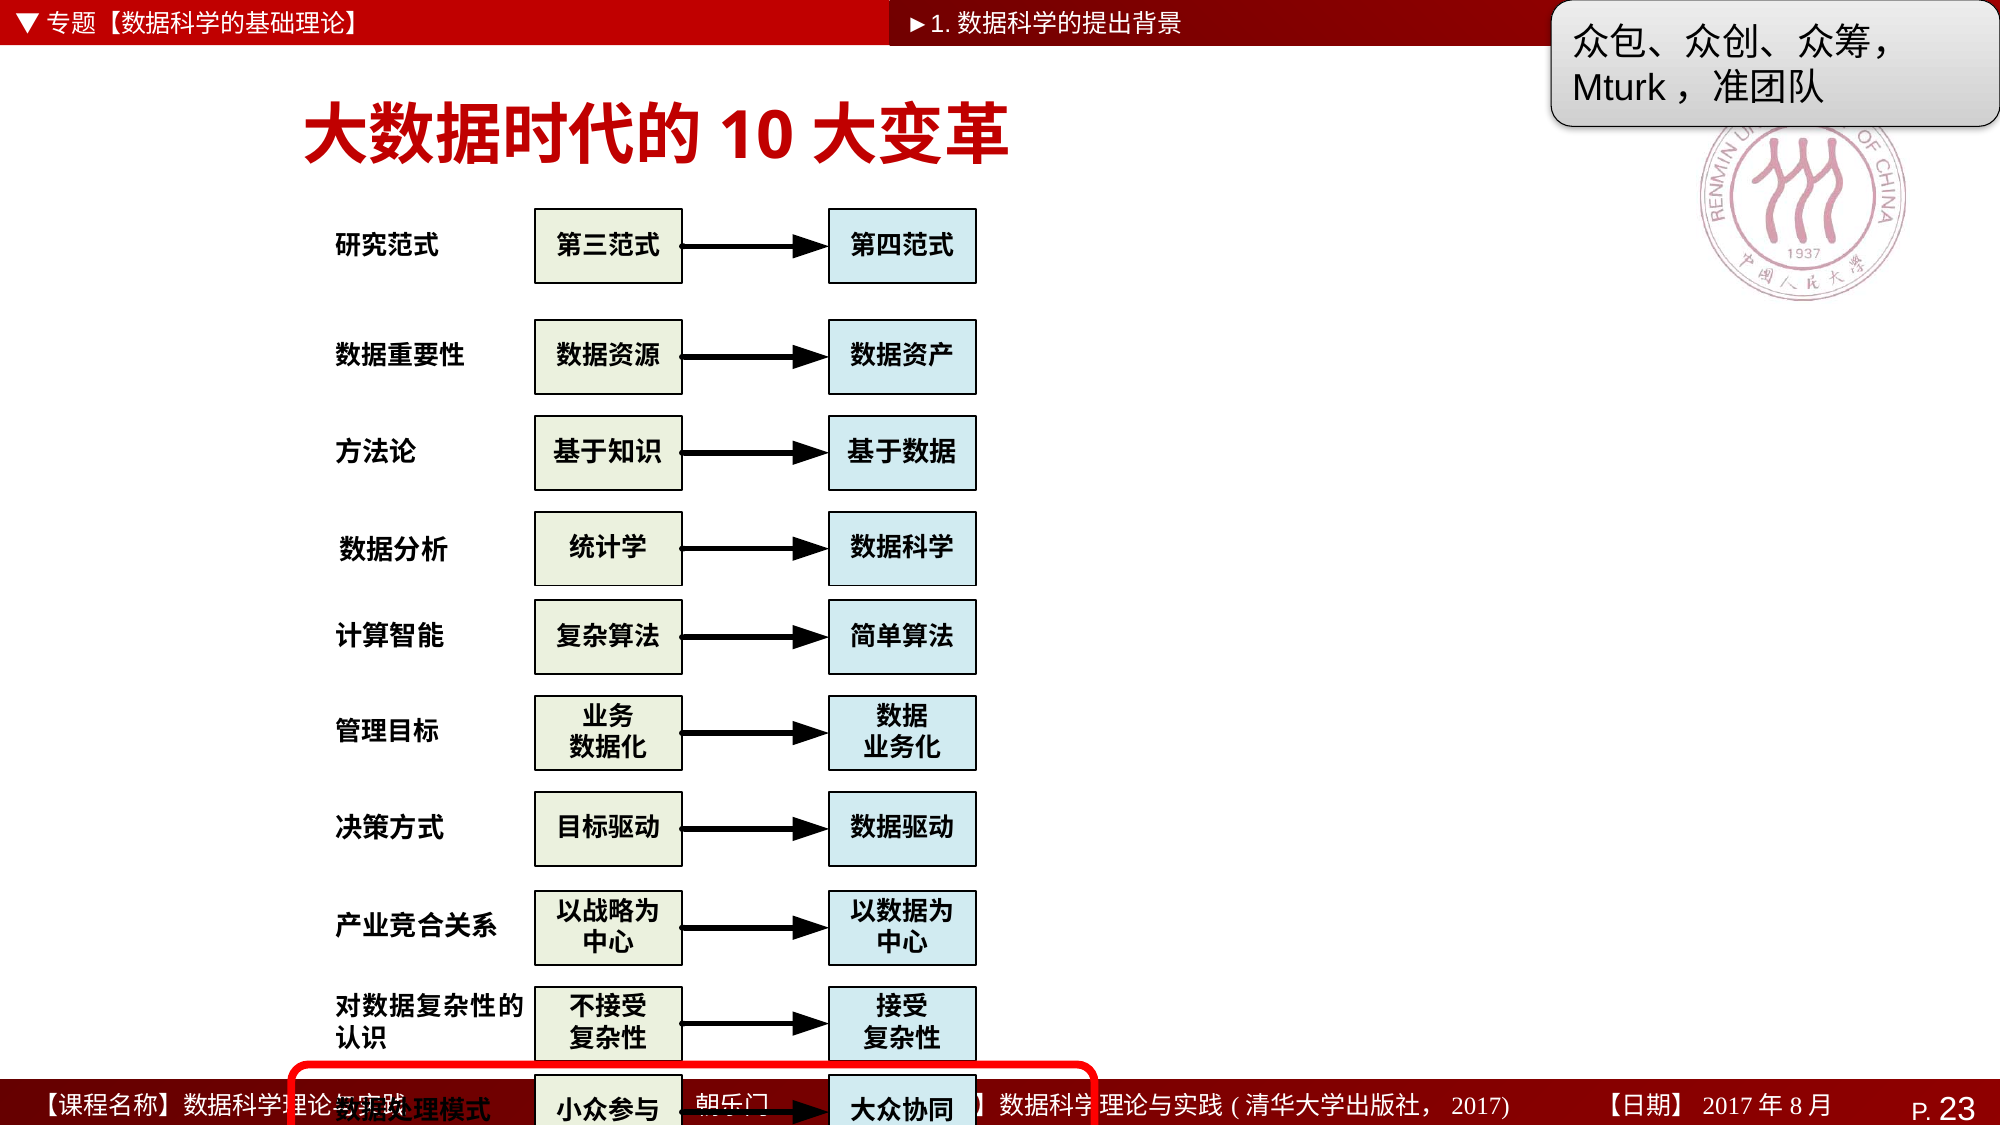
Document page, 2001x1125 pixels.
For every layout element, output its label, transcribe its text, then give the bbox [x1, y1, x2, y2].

text_box [986, 1060, 1099, 1125]
list ▼专题【数据科学的基础理论】 [0, 0, 725, 43]
picture [1696, 127, 1910, 304]
text_box 众包、众创、众筹， Mturk，准团队 [1550, 0, 2000, 127]
title 大数据时代的10大变革 [64, 64, 1249, 200]
text_box [287, 1060, 314, 1125]
list ►1.数据科学的提出背景 [890, 0, 1249, 43]
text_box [320, 204, 982, 1125]
